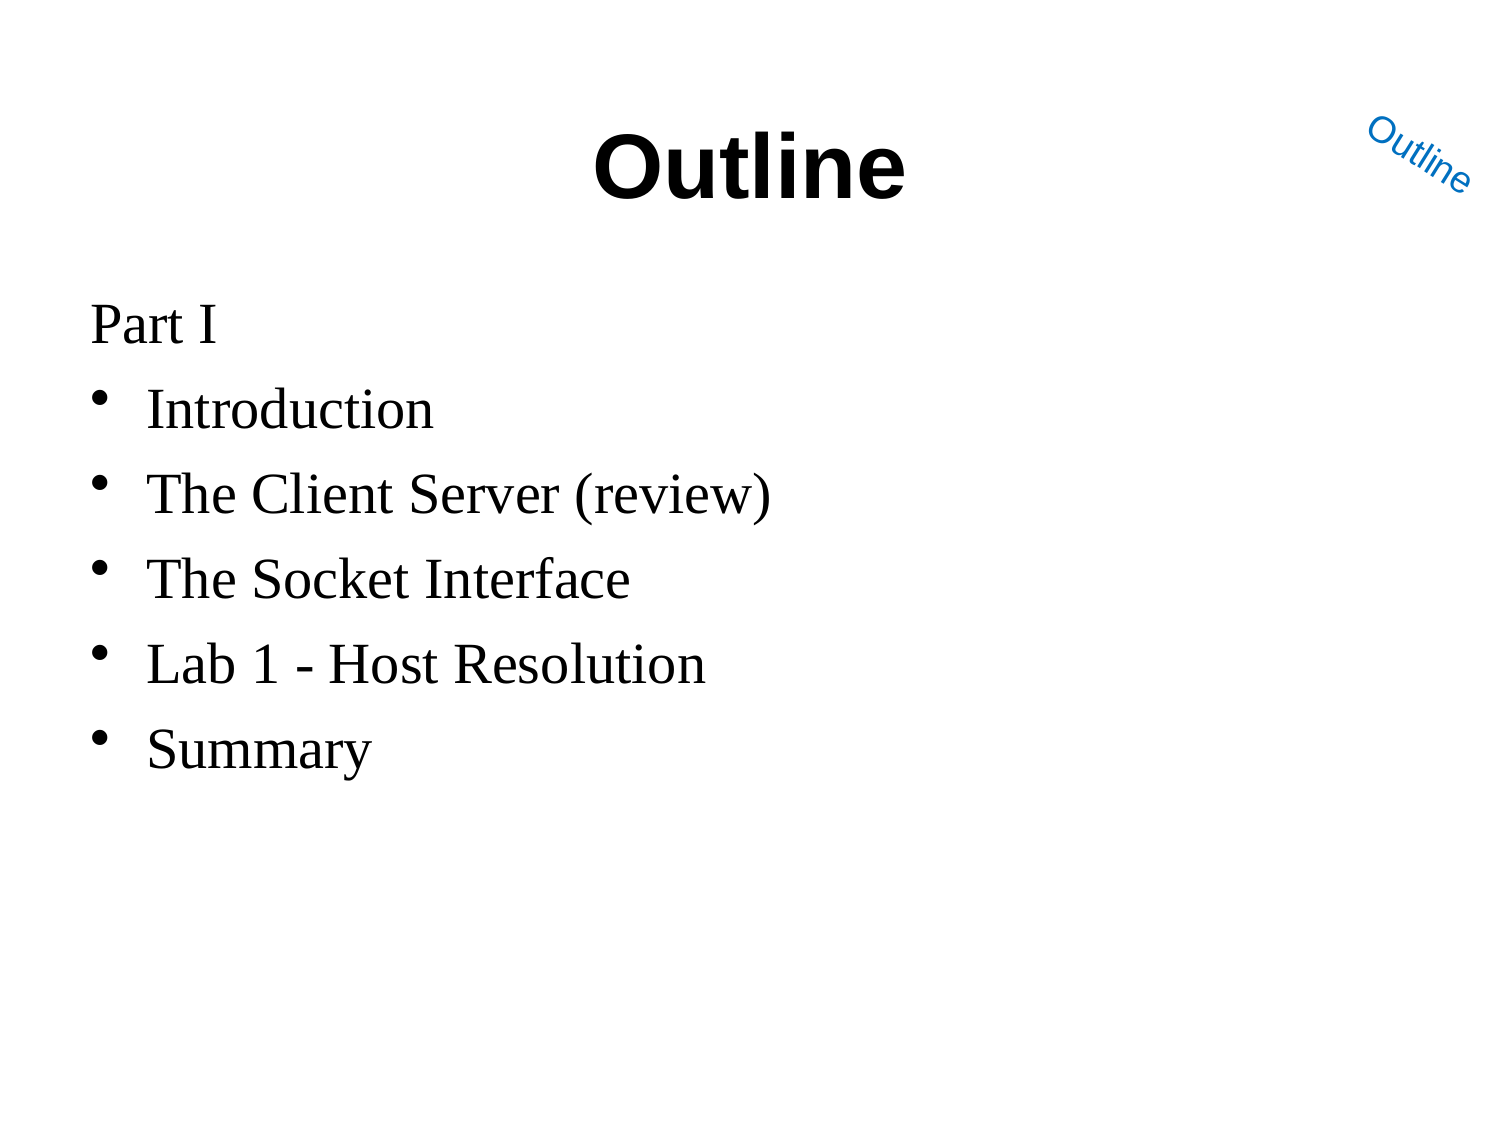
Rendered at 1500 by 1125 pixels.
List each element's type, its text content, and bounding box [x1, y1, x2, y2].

text_box Outline [1343, 88, 1500, 218]
title Outline [74, 67, 1426, 256]
list Part I Introduction The Client Server (review) The Socket Interface Lab 1 - Host Resolution Summary [74, 290, 1426, 1036]
